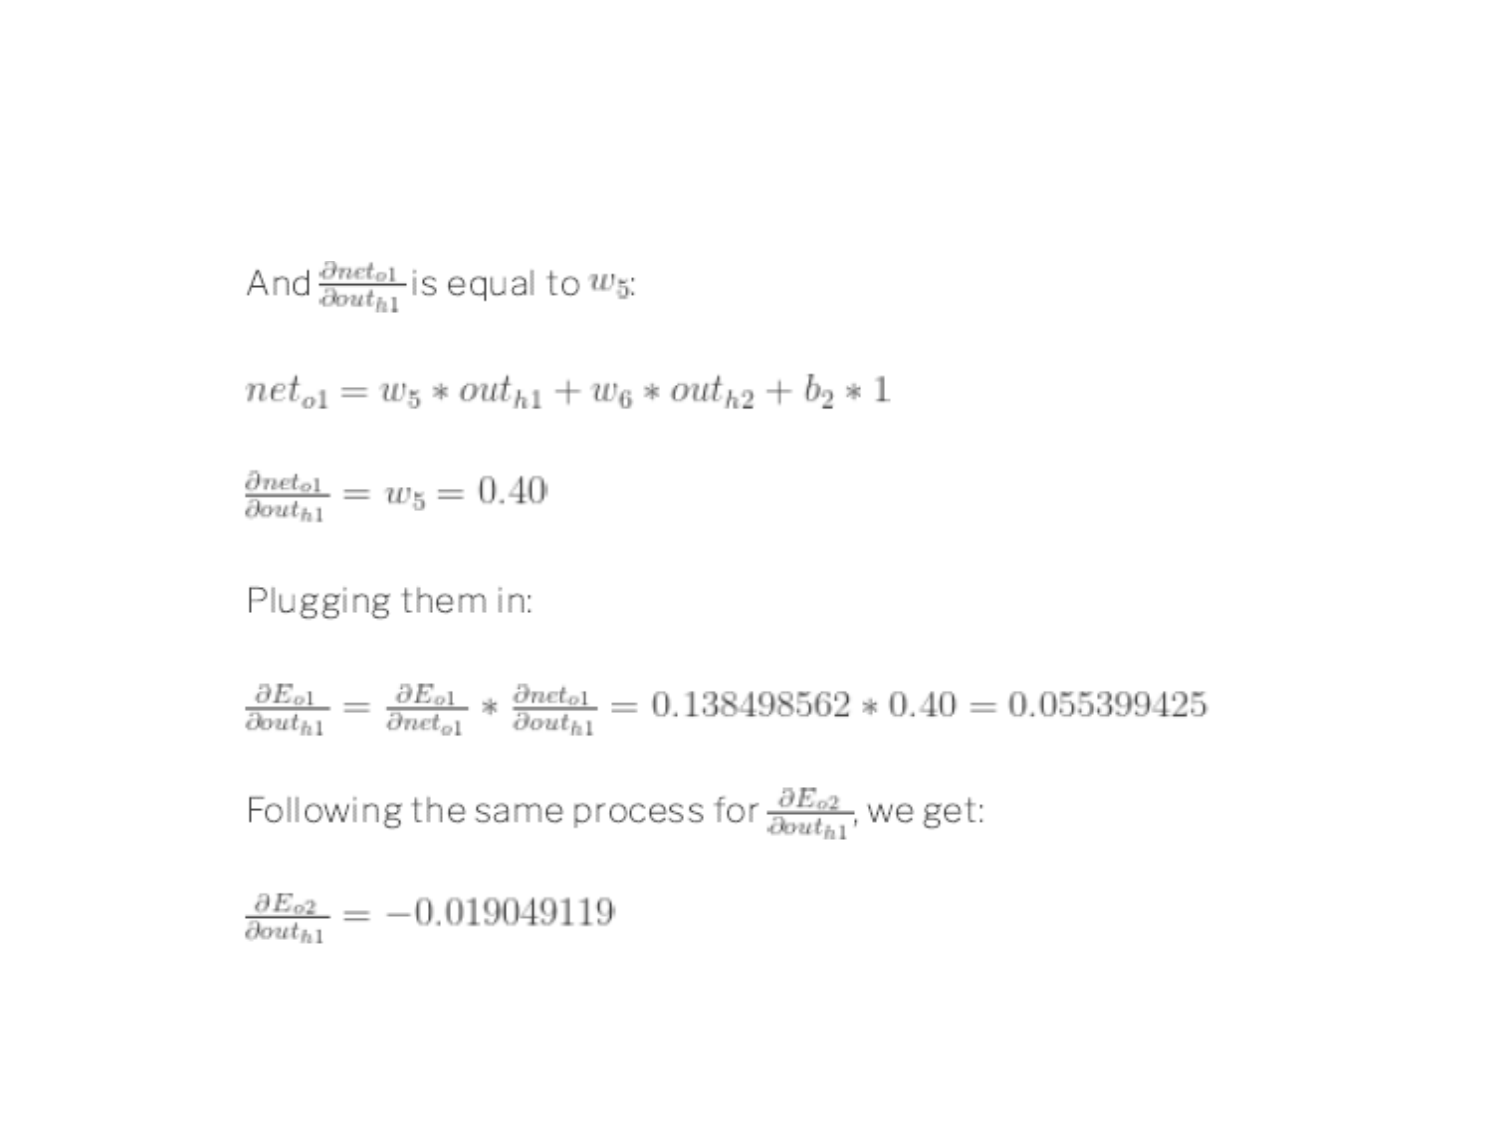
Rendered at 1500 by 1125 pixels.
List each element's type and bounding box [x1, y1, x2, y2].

list [199, 261, 1313, 988]
